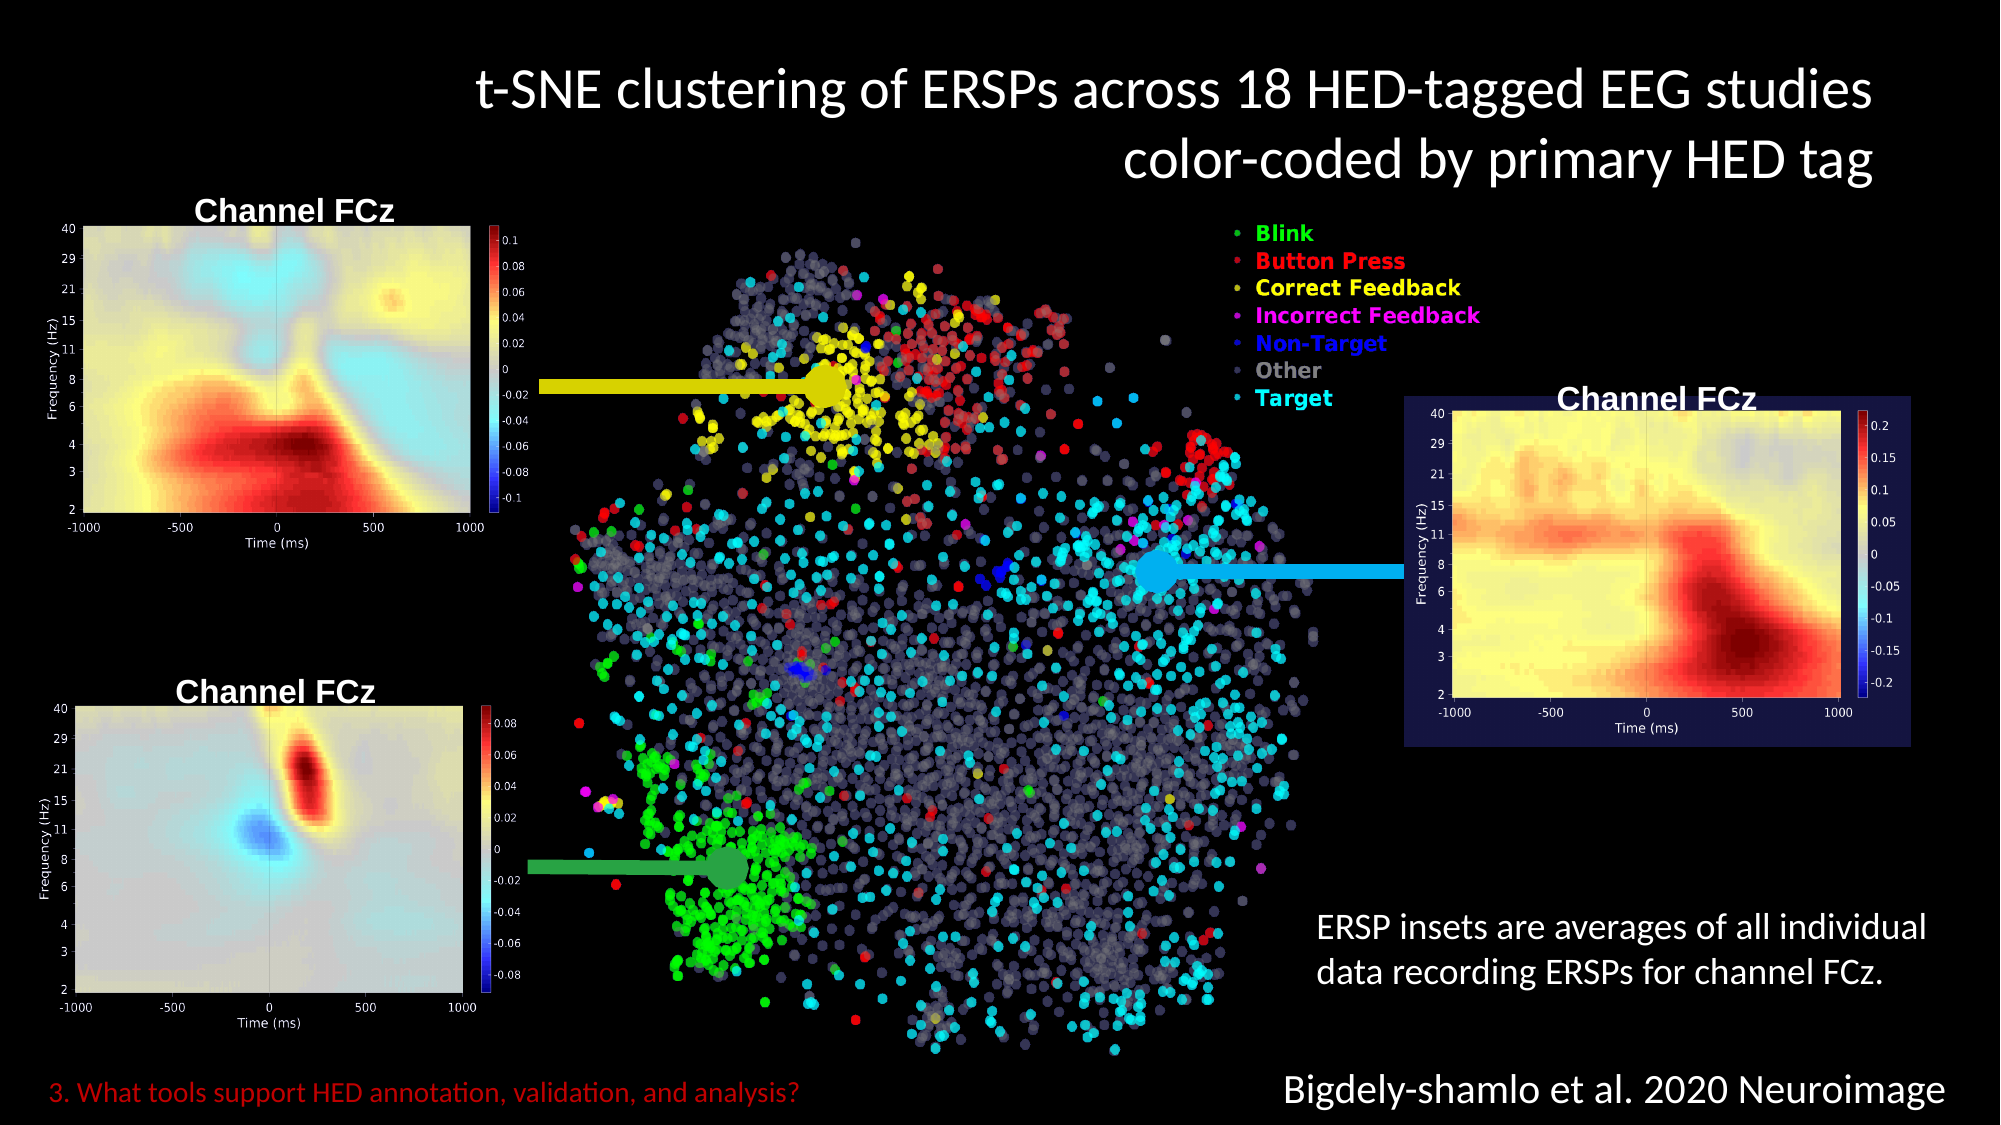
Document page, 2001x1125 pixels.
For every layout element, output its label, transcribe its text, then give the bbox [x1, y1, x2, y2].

text_box 3. What tools support HED annotation, validation, and analysis? [0, 1065, 816, 1116]
text_box t-SNE clustering of ERSPs across 18 HED-tagged EEG studies color-coded by primary HED tag [353, 42, 1889, 181]
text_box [27, 181, 1911, 1091]
text_box ERSP insets are averages of all individual data recording ERSPs for channel FCz. [1911, 894, 1983, 1000]
text_box Bigdely-shamlo et al. 2020 Neuroimage [1252, 1054, 1962, 1120]
